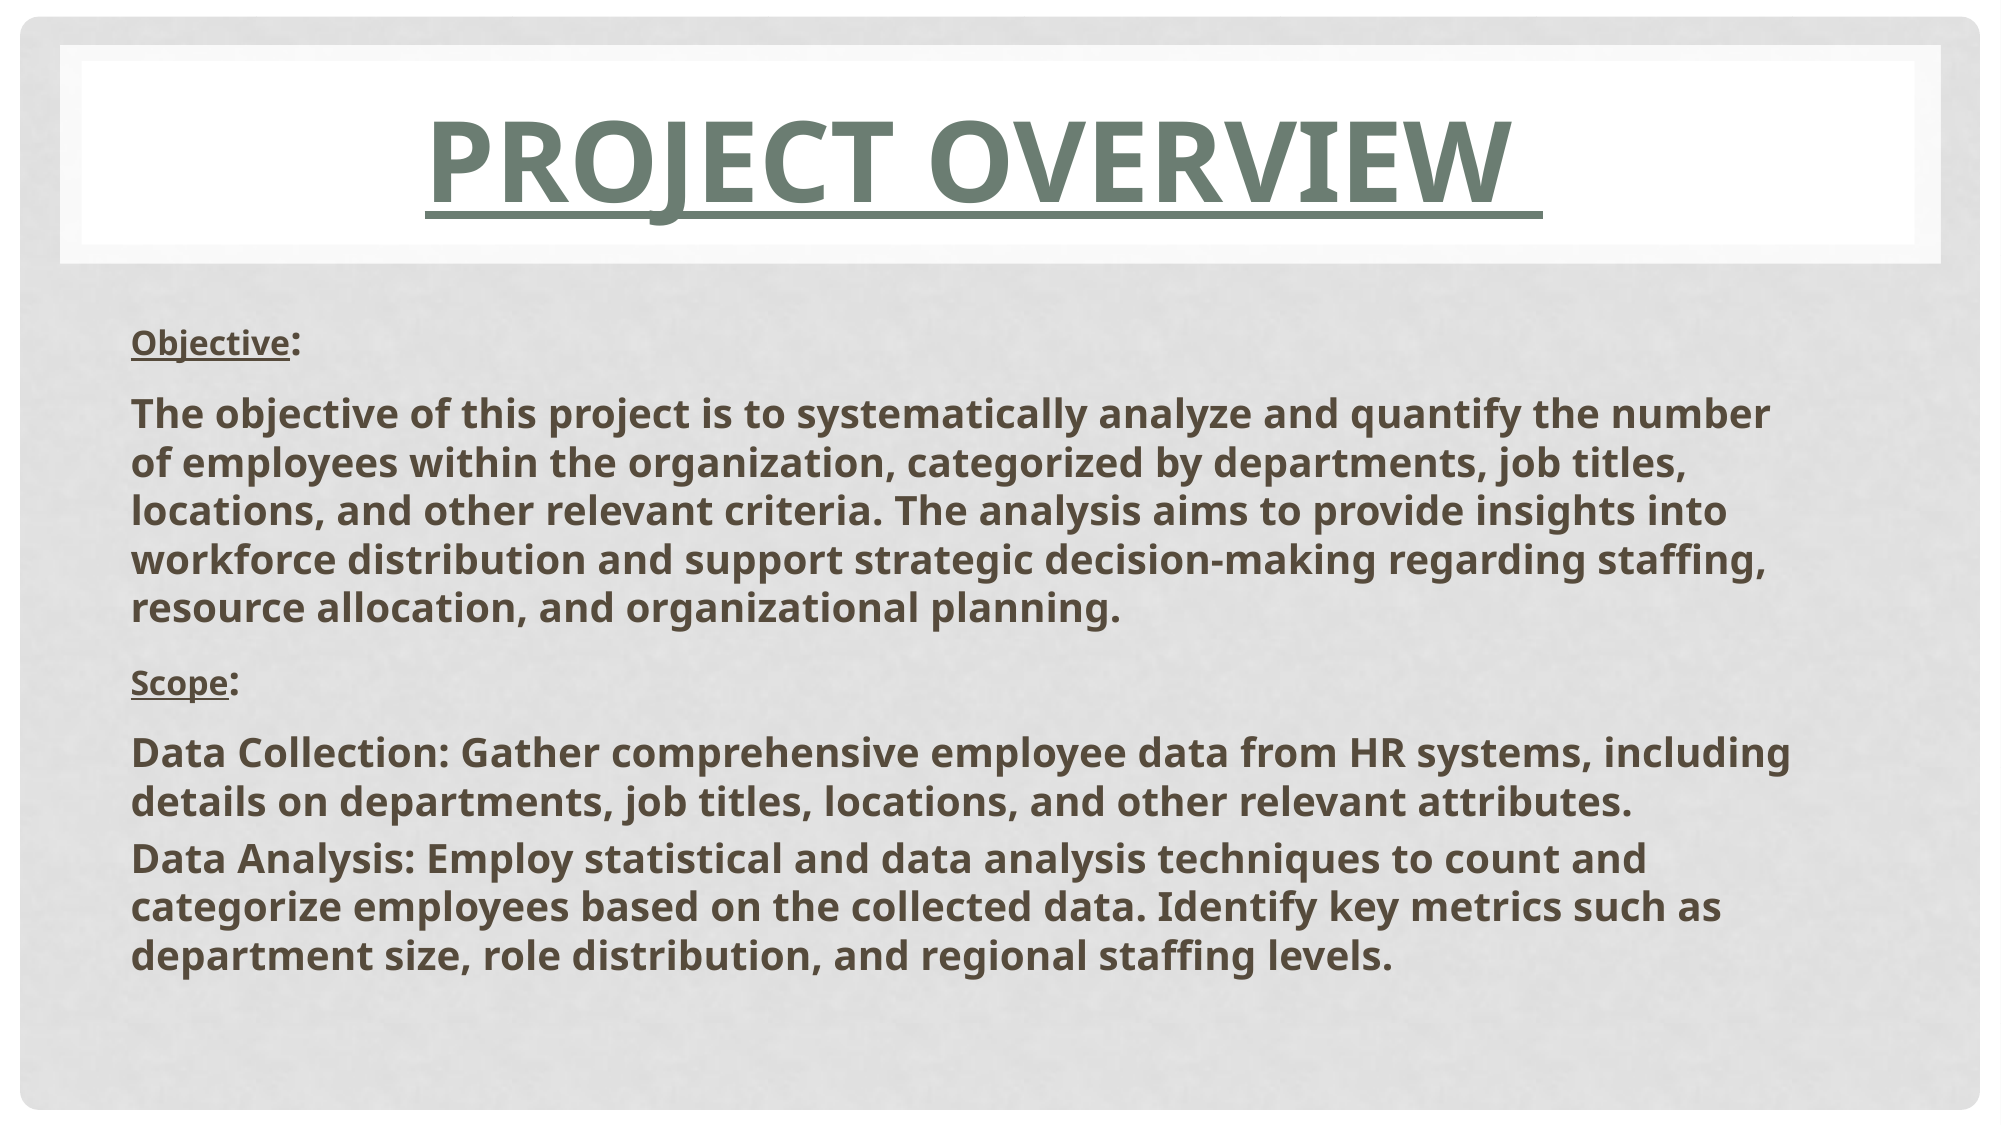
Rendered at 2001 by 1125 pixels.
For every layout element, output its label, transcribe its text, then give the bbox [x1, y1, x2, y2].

list Objective: The objective of this project is to systematically analyze and quantify the number of employees within the organization, categorized by departments, job titles, locations, and other relevant criteria. The analysis aims to provide insights into workforce distribution and support strategic decision-making regarding staffing, resource allocation, and organizational planning. Scope: Data Collection: Gather comprehensive employee data from HR systems, including details on departments, job titles, locations, and other relevant attributes. Data Analysis: Employ statistical and data analysis techniques to count and categorize employees based on the collected data. Identify key metrics such as department size, role distribution, and regional staffing levels. [115, 307, 1825, 1038]
title Project Overview [324, 37, 1643, 278]
